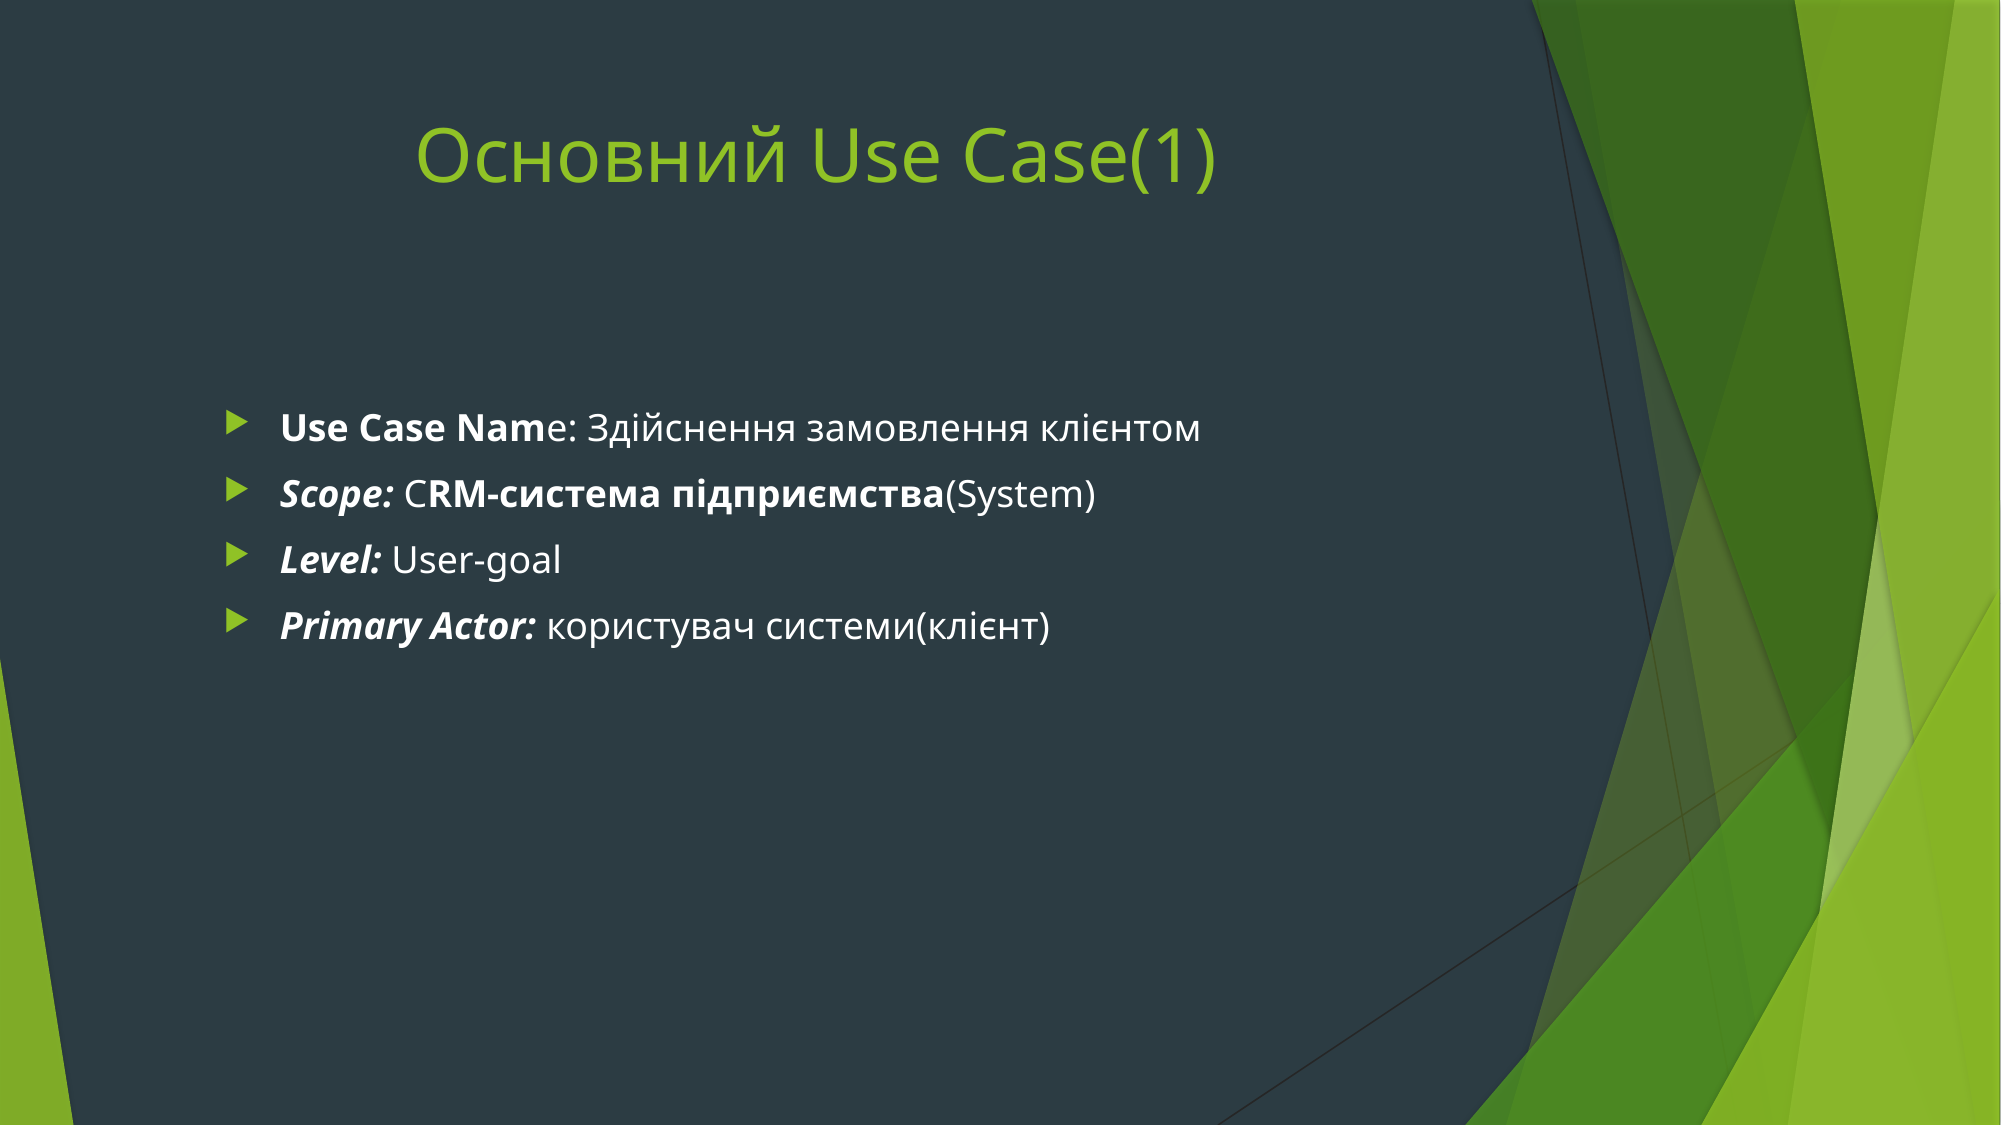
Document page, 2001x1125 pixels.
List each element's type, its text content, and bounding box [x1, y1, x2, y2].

list Use Case Name: Здійснення замовлення клієнтом Scope: CRM-система підприємства(System) Level: User-goal Primary Actor: користувач системи(клієнт) [208, 396, 1424, 963]
title Основний Use Case(1) [111, 99, 1522, 317]
